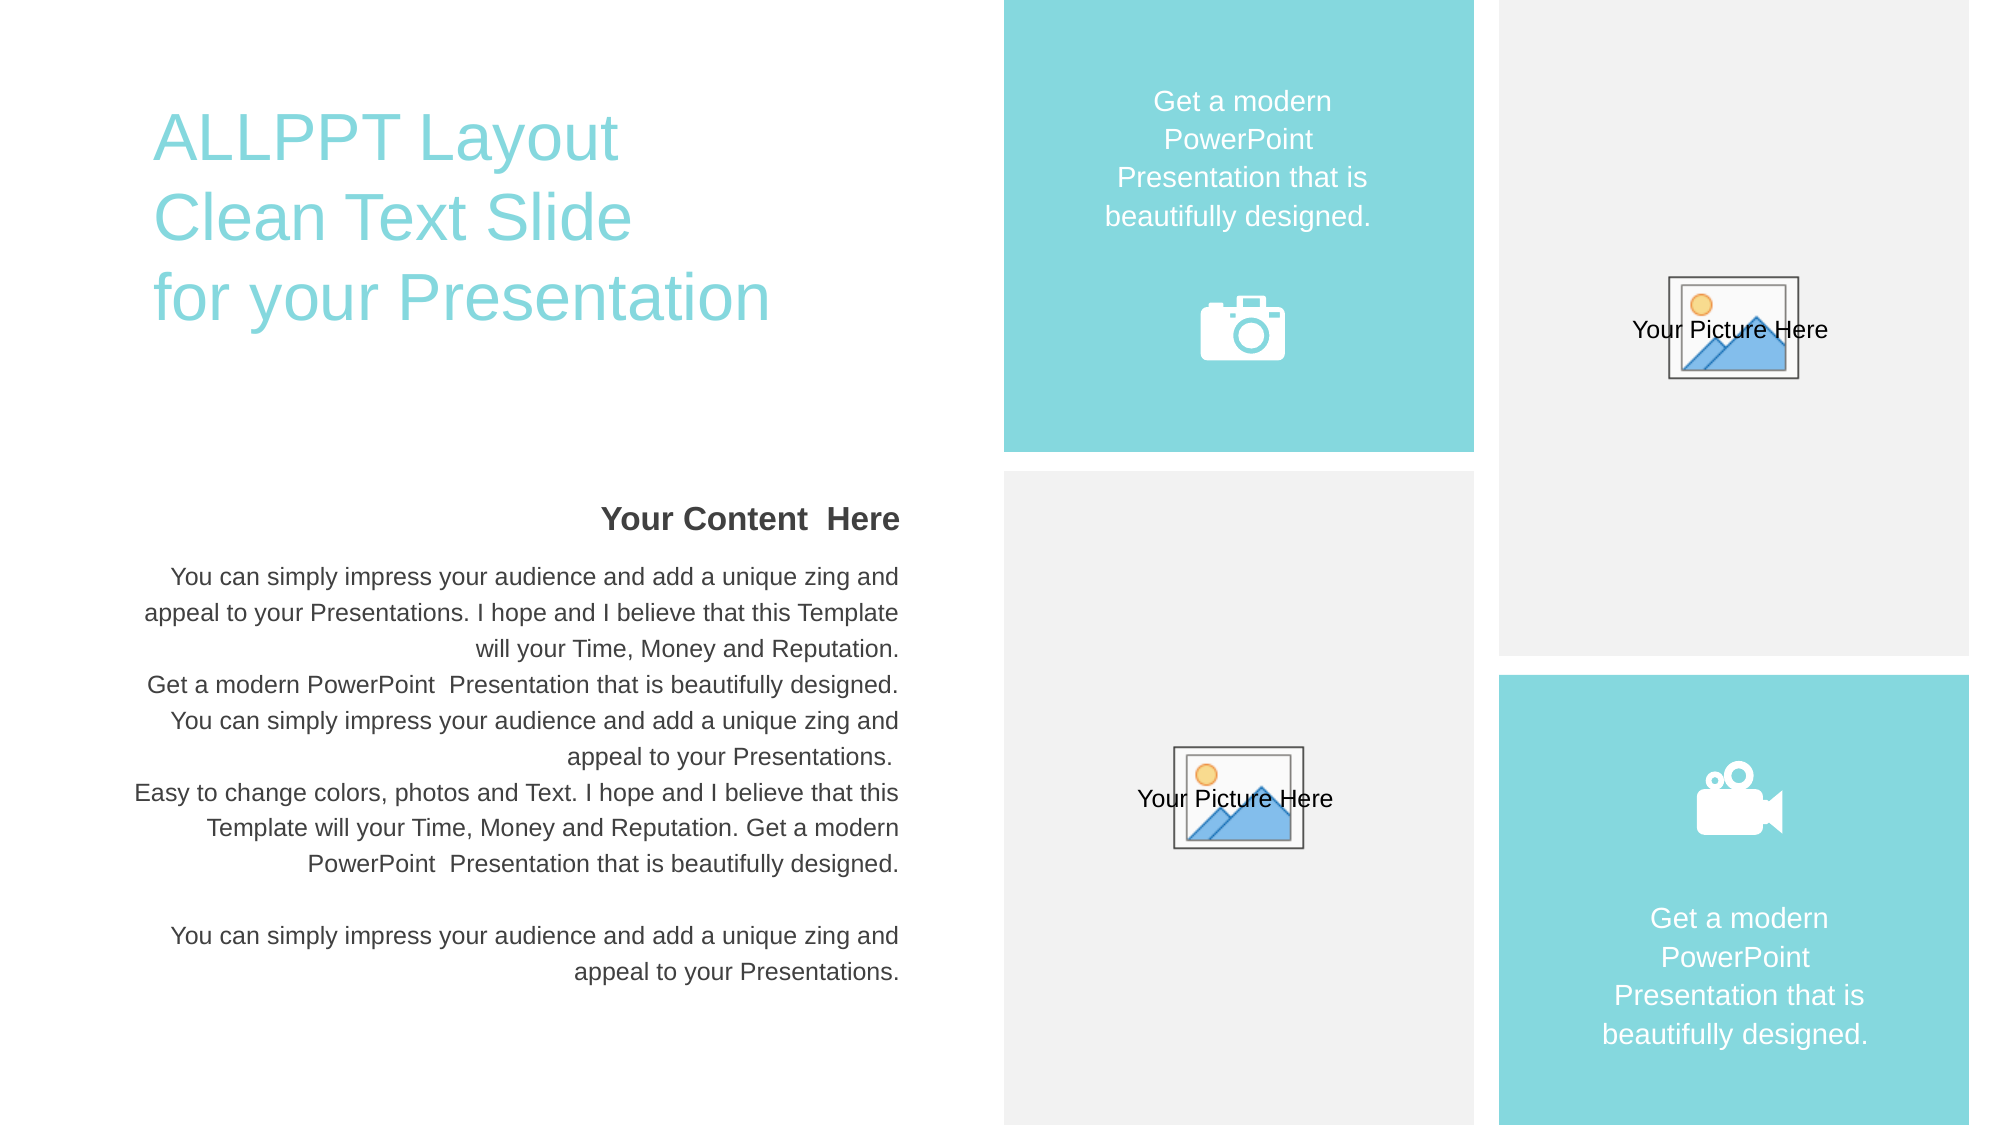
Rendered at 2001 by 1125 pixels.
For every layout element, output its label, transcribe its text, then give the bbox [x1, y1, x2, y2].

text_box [106, 489, 916, 999]
text_box [1199, 294, 1286, 362]
text_box Get a modern PowerPoint Presentation that is beautifully designed. [1586, 888, 1894, 1058]
picture [1499, 0, 1969, 657]
text_box [1695, 759, 1784, 836]
text_box ALLPPT Layout Clean Text Slide for your Presentation [138, 86, 863, 341]
picture [1004, 470, 1474, 1125]
text_box Get a modern PowerPoint Presentation that is beautifully designed. [1089, 70, 1397, 240]
